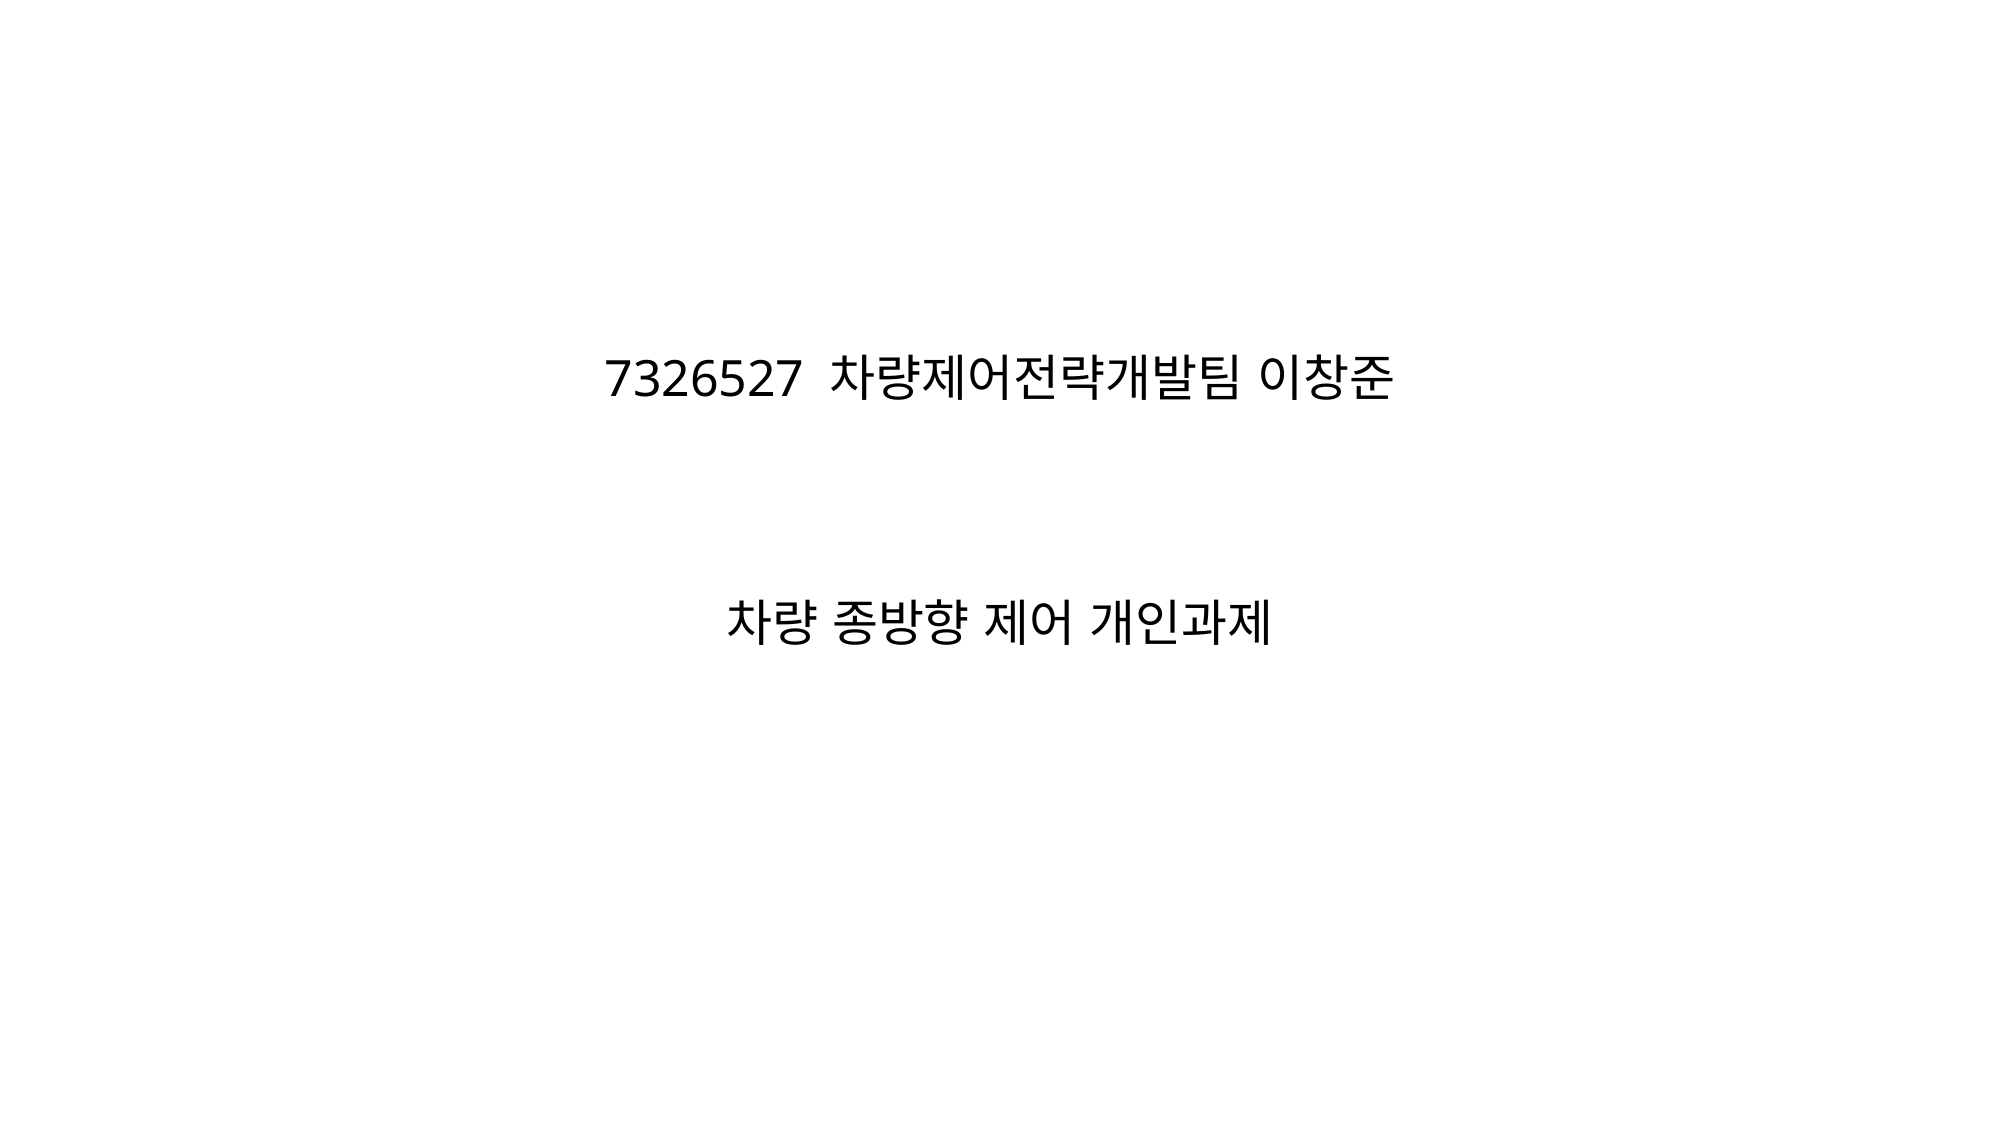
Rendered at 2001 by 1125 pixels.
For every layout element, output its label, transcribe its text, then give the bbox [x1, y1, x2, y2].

title 7326527 차량제어전략개발팀 이창준 [249, 184, 1750, 576]
subtitle 차량 종방향 제어 개인과제 [249, 590, 1750, 863]
